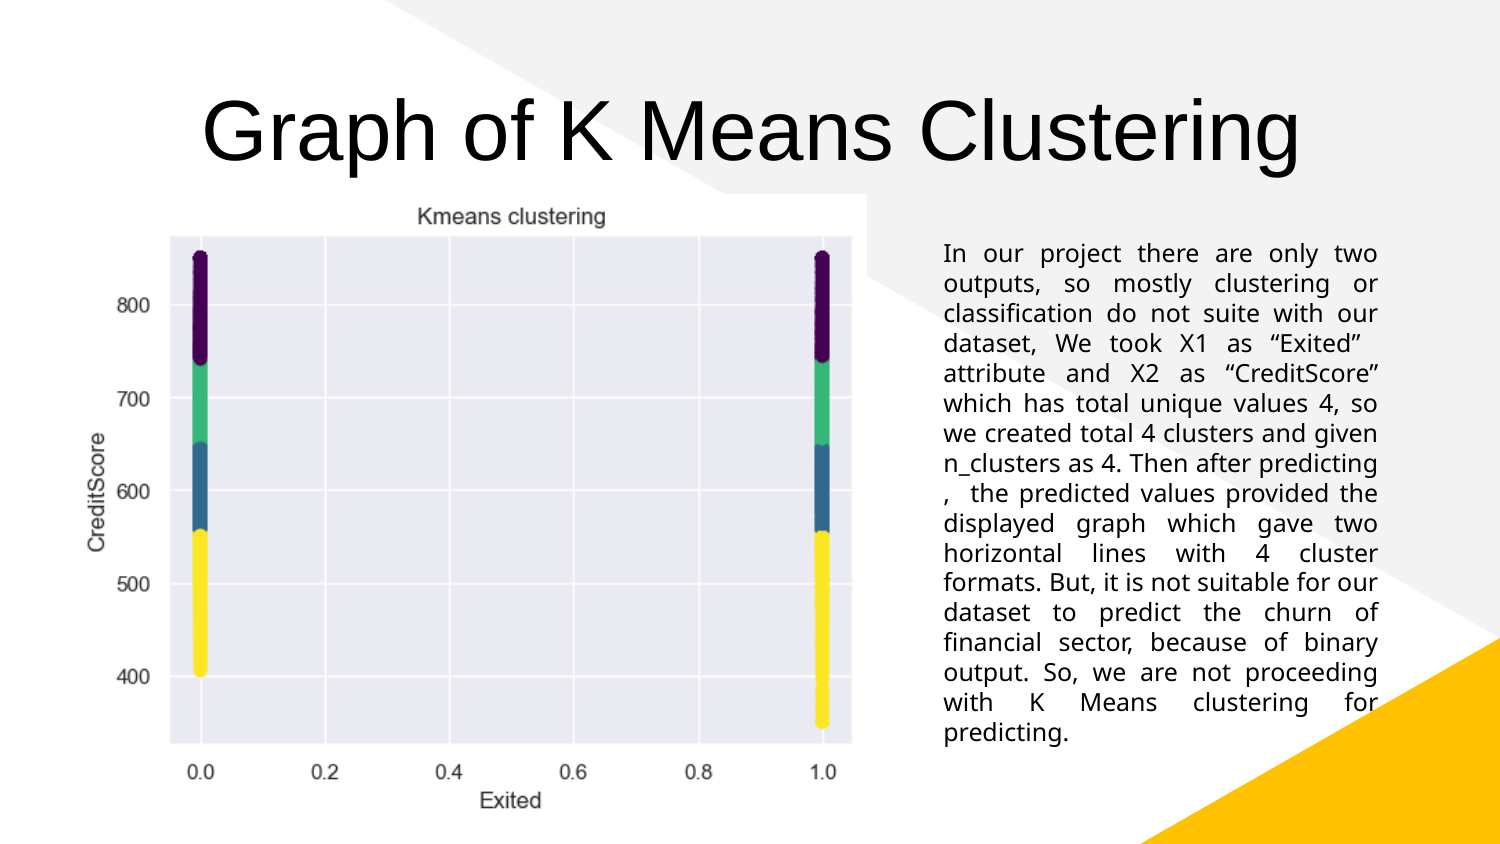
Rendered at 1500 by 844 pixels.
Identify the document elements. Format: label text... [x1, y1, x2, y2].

title Graph of K Means Clustering [88, 60, 1418, 164]
picture [73, 194, 868, 825]
list In our project there are only two outputs, so mostly clustering or classification do not suite with our dataset, We took X1 as “Exited” attribute and X2 as “CreditScore” which has total unique values 4, so we created total 4 clusters and given n_clusters as 4. Then after predicting , the predicted values provided the displayed graph which gave two horizontal lines with 4 cluster formats. But, it is not suitable for our dataset to predict the churn of financial sector, because of binary output. So, we are not proceeding with K Means clustering for predicting. [928, 222, 1394, 796]
